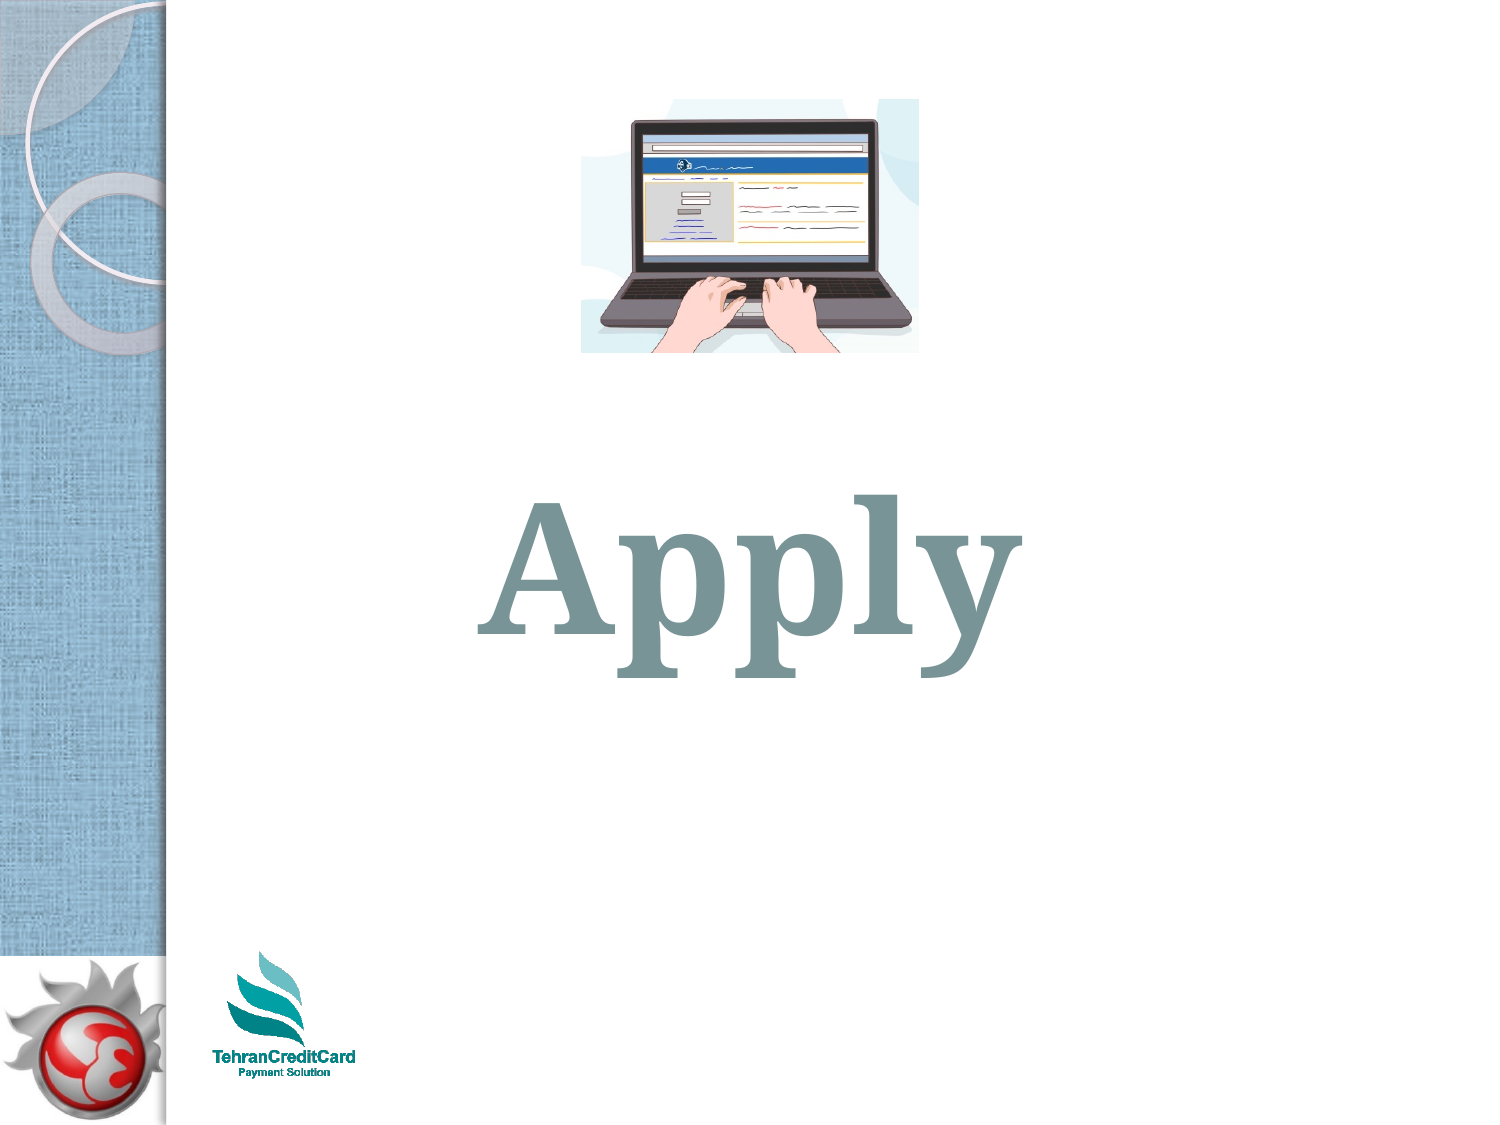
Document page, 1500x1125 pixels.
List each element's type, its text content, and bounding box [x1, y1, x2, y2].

picture [0, 956, 166, 1125]
picture [581, 99, 919, 354]
picture [204, 949, 361, 1106]
text_box Apply [462, 443, 1038, 679]
